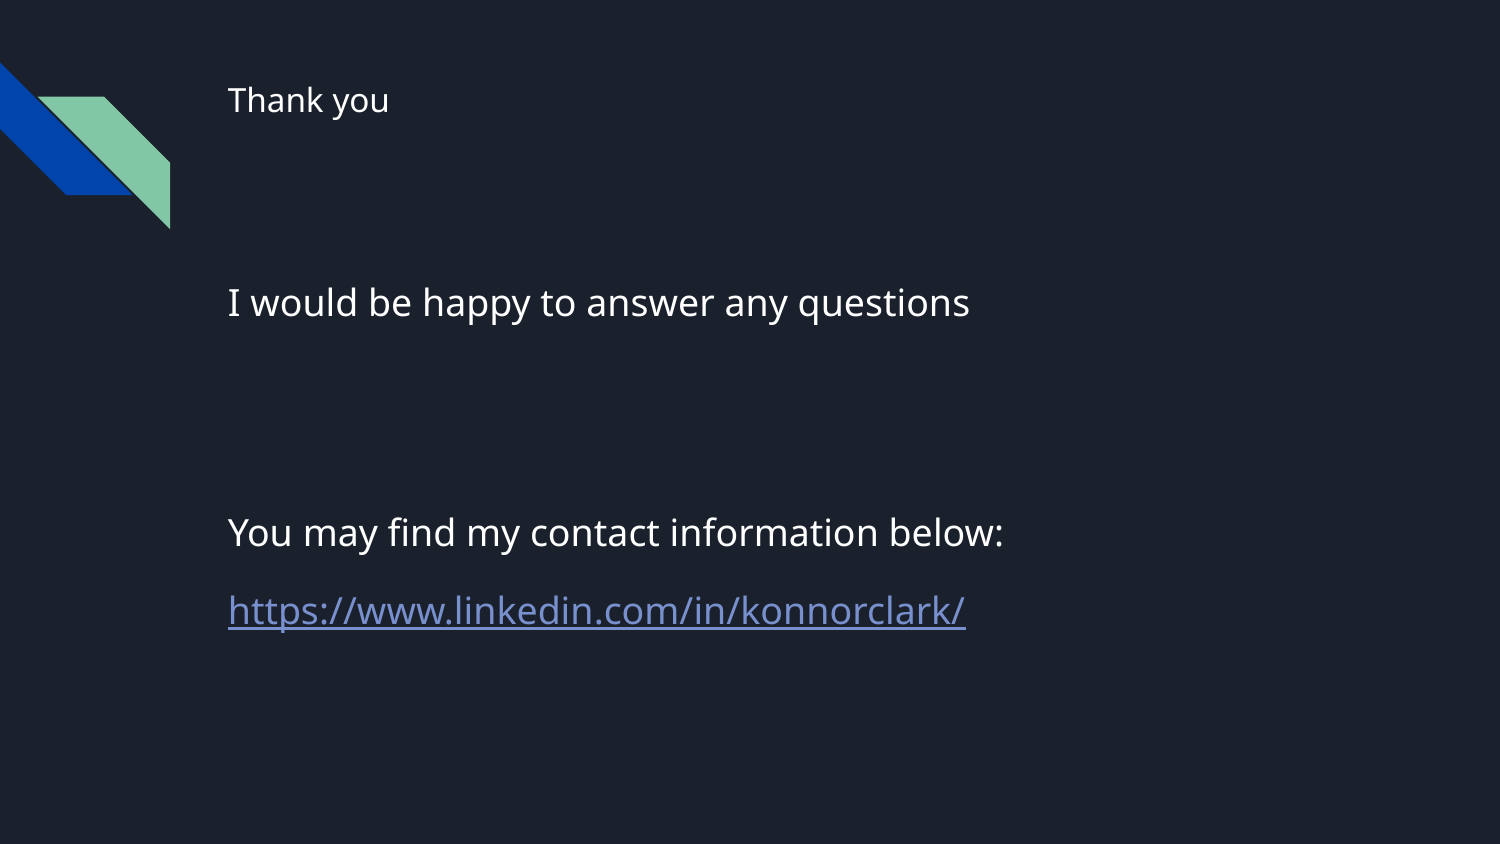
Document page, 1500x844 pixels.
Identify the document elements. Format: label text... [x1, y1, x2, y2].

list I would be happy to answer any questions You may find my contact information below: https://www.linkedin.com/in/konnorclark/ [212, 257, 1368, 735]
title Thank you [212, 64, 1368, 215]
